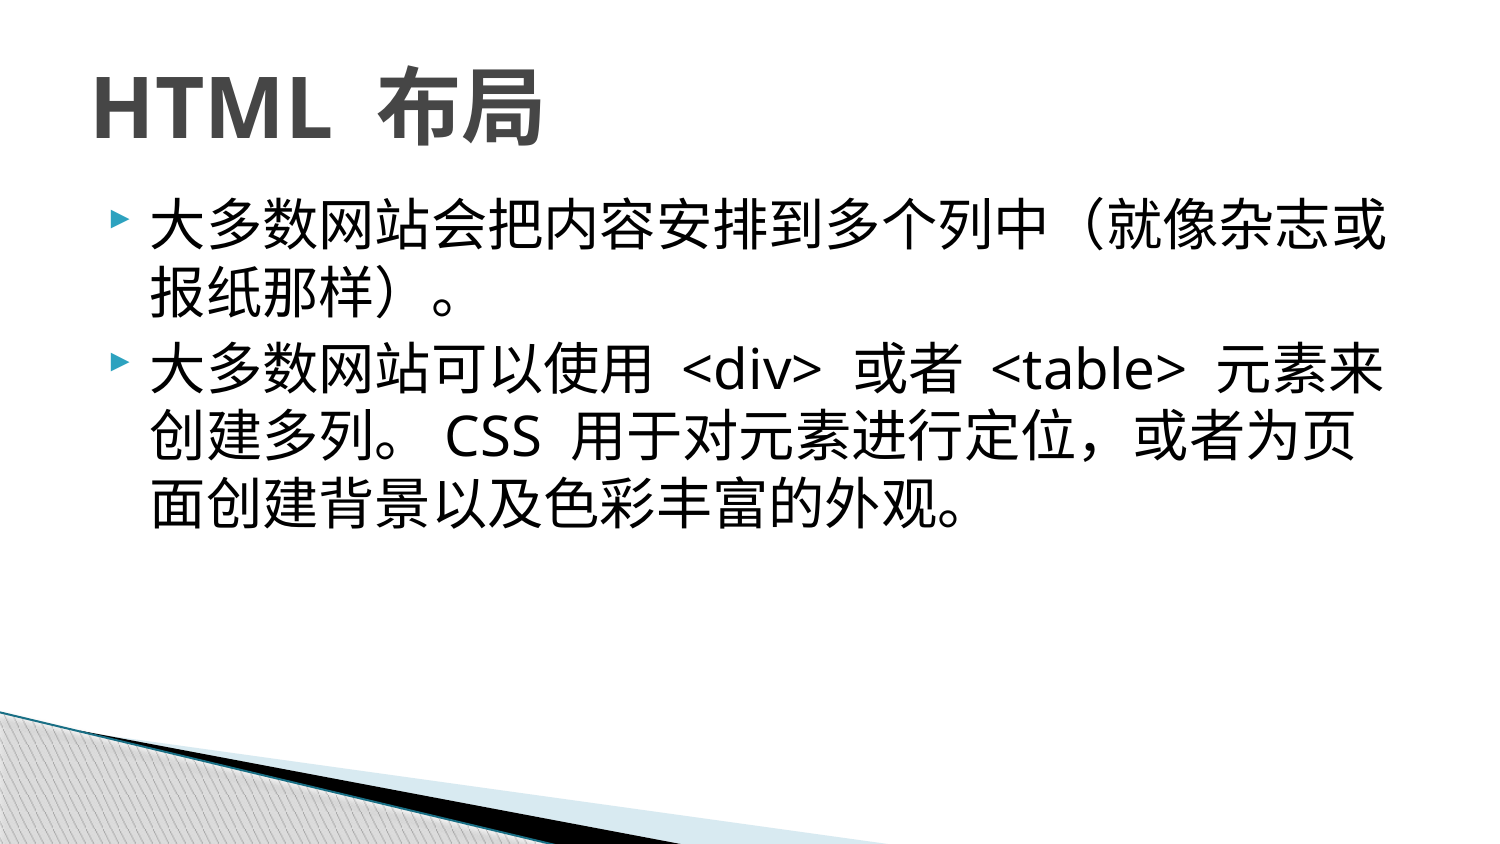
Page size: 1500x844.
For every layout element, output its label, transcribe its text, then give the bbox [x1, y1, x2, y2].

list 大多数网站会把内容安排到多个列中（就像杂志或报纸那样）。 大多数网站可以使用 <div> 或者 <table> 元素来创建多列。CSS 用于对元素进行定位，或者为页面创建背景以及色彩丰富的外观。 [75, 182, 1425, 740]
title HTML 布局 [75, 33, 1425, 175]
